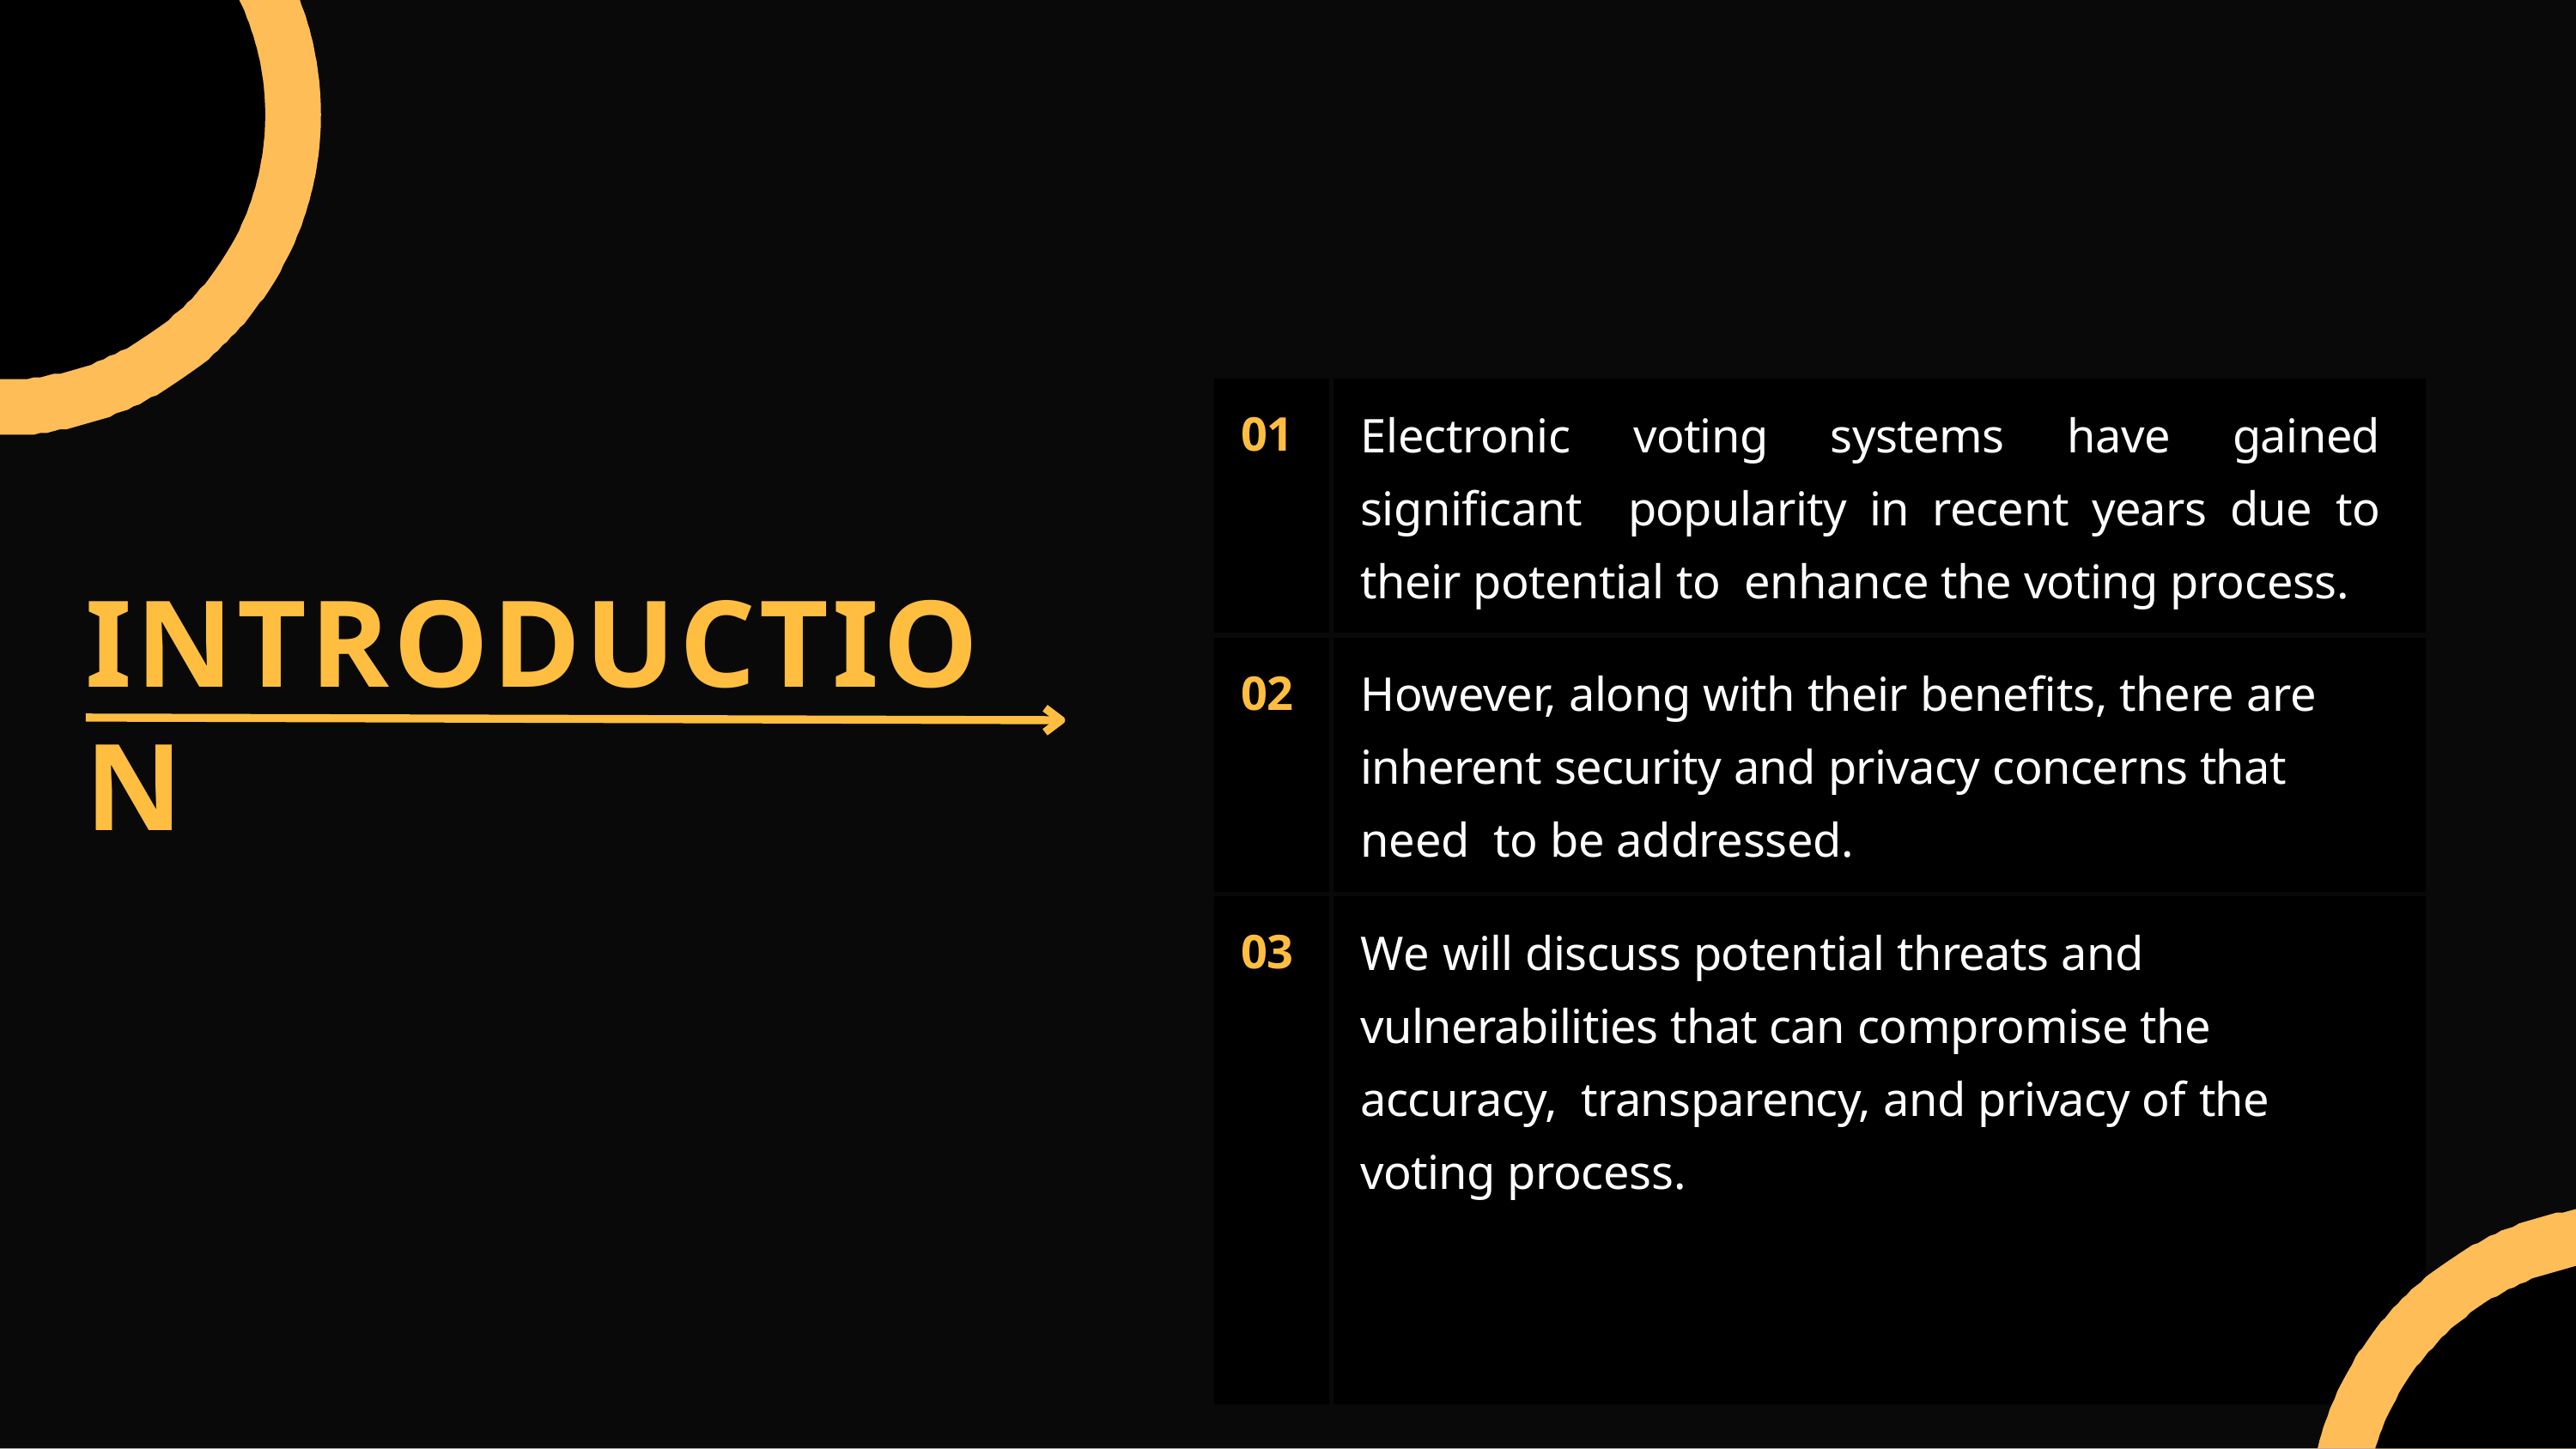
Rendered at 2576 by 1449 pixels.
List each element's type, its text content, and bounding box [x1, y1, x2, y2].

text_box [0, 0, 322, 435]
table_cell 02 [1214, 638, 1329, 892]
title INTRODUCTION [83, 743, 992, 855]
title INTRODUCTION [83, 565, 992, 702]
table_cell However, along with their benefits, there are inherent security and privacy concerns that need to be addressed. [1334, 638, 2426, 892]
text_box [2317, 1209, 2576, 1449]
table_cell 03 [1214, 896, 1329, 1404]
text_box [81, 704, 1066, 737]
table_header Electronic voting systems have gained significant popularity in recent years due to their potential to enhance the voting process. [1334, 379, 2426, 633]
table_cell We will discuss potential threats and vulnerabilities that can compromise the accuracy, transparency, and privacy of the voting process. [1334, 896, 2426, 1404]
table_header 01 [1214, 379, 1329, 633]
